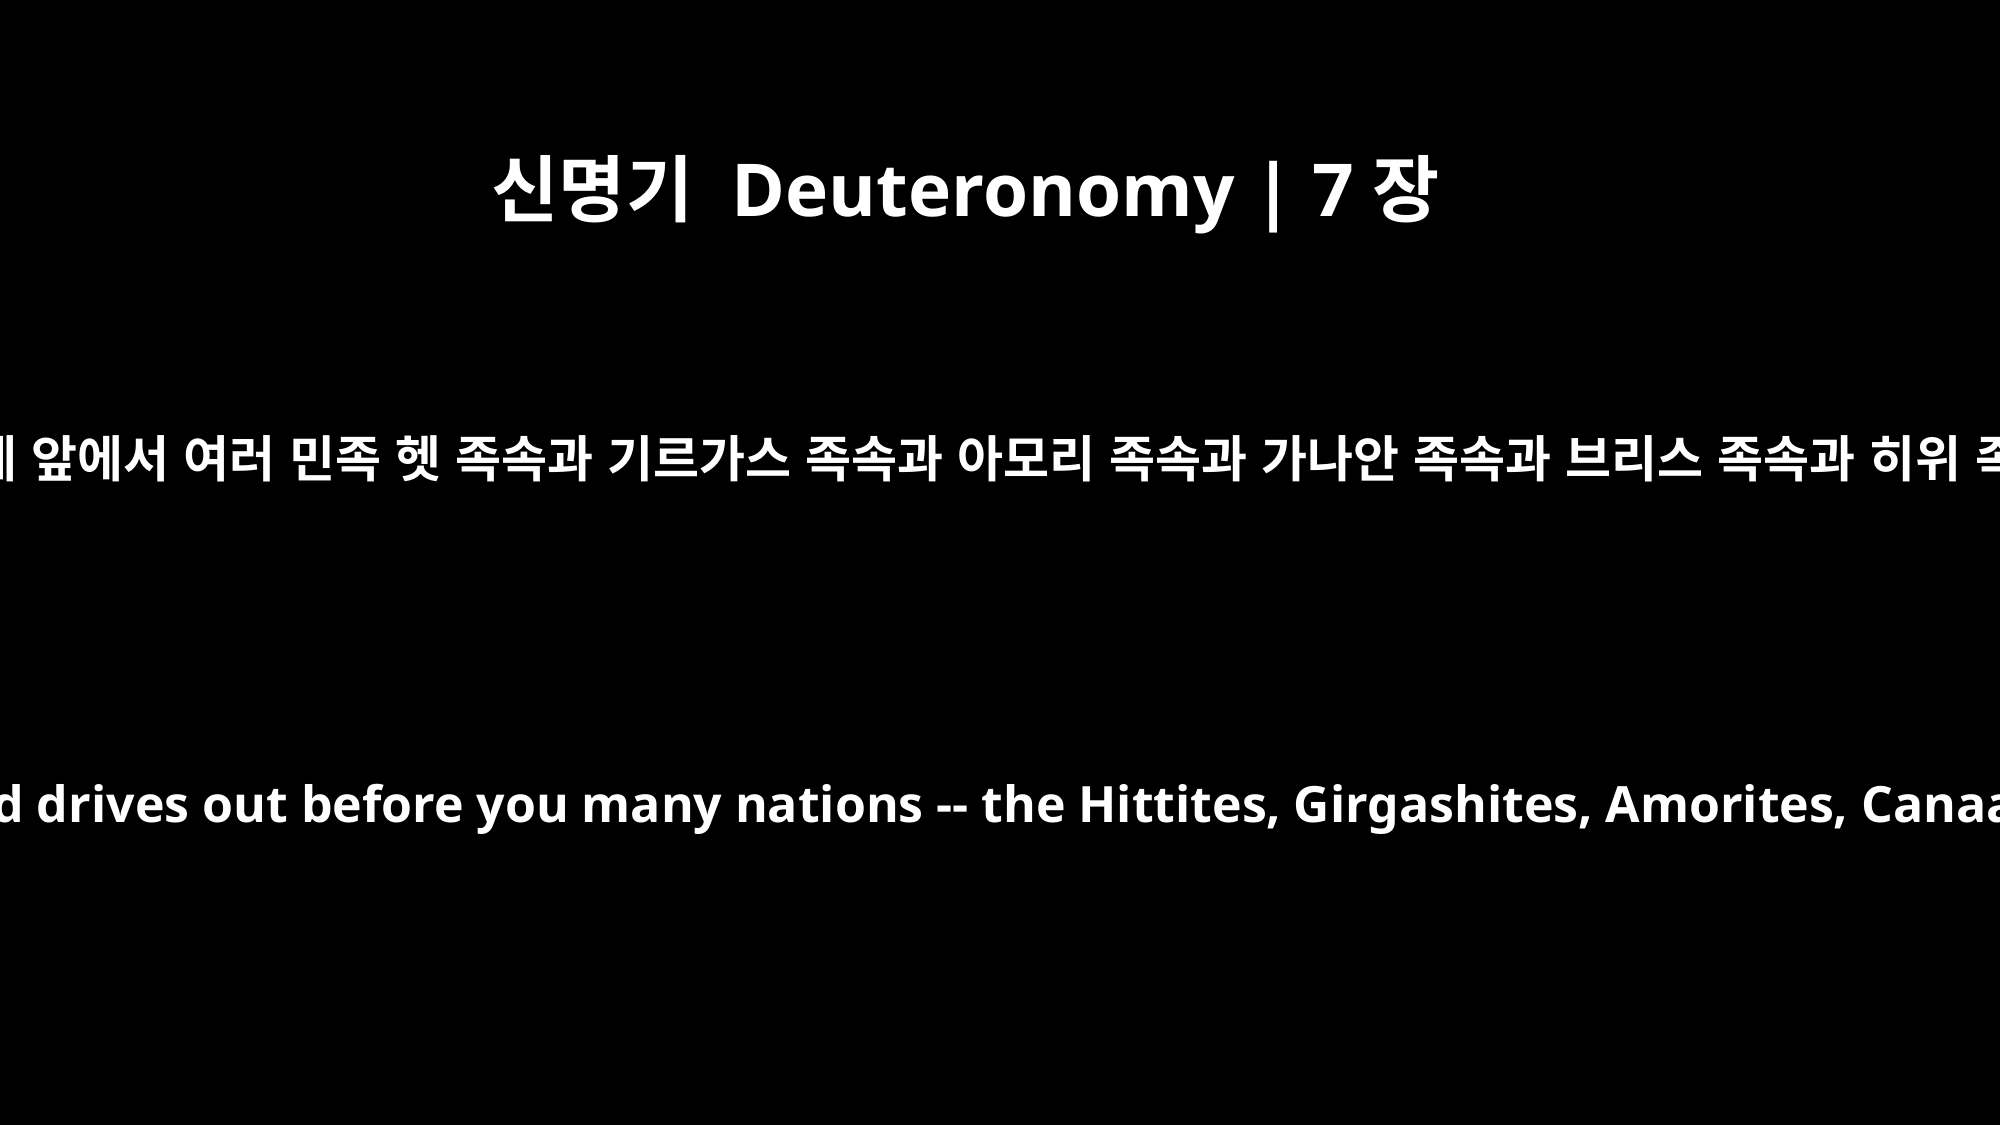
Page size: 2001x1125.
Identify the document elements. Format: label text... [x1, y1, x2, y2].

text_box When the LORD your God brings you into the land you are entering to possess and drives out before you many nations -- the Hittites, Girgashites, Amorites, Canaanites, Perizzites, Hivites and Jebusites, seven nations larger and stronger than you -- [0, 764, 2000, 900]
text_box 신명기 Deuteronomy | 7장 [476, 136, 1455, 239]
text_box 1 네 하나님 여호와께서 너를 인도하사 네가 가서 차지할 땅으로 들이시고 네 앞에서 여러 민족 헷 족속과 기르가스 족속과 아모리 족속과 가나안 족속과 브리스 족속과 히위 족속과 여부스 족속 곧 너보다 많고 힘이 센 일곱 족속을 쫓아내실 때에 [0, 359, 2000, 495]
